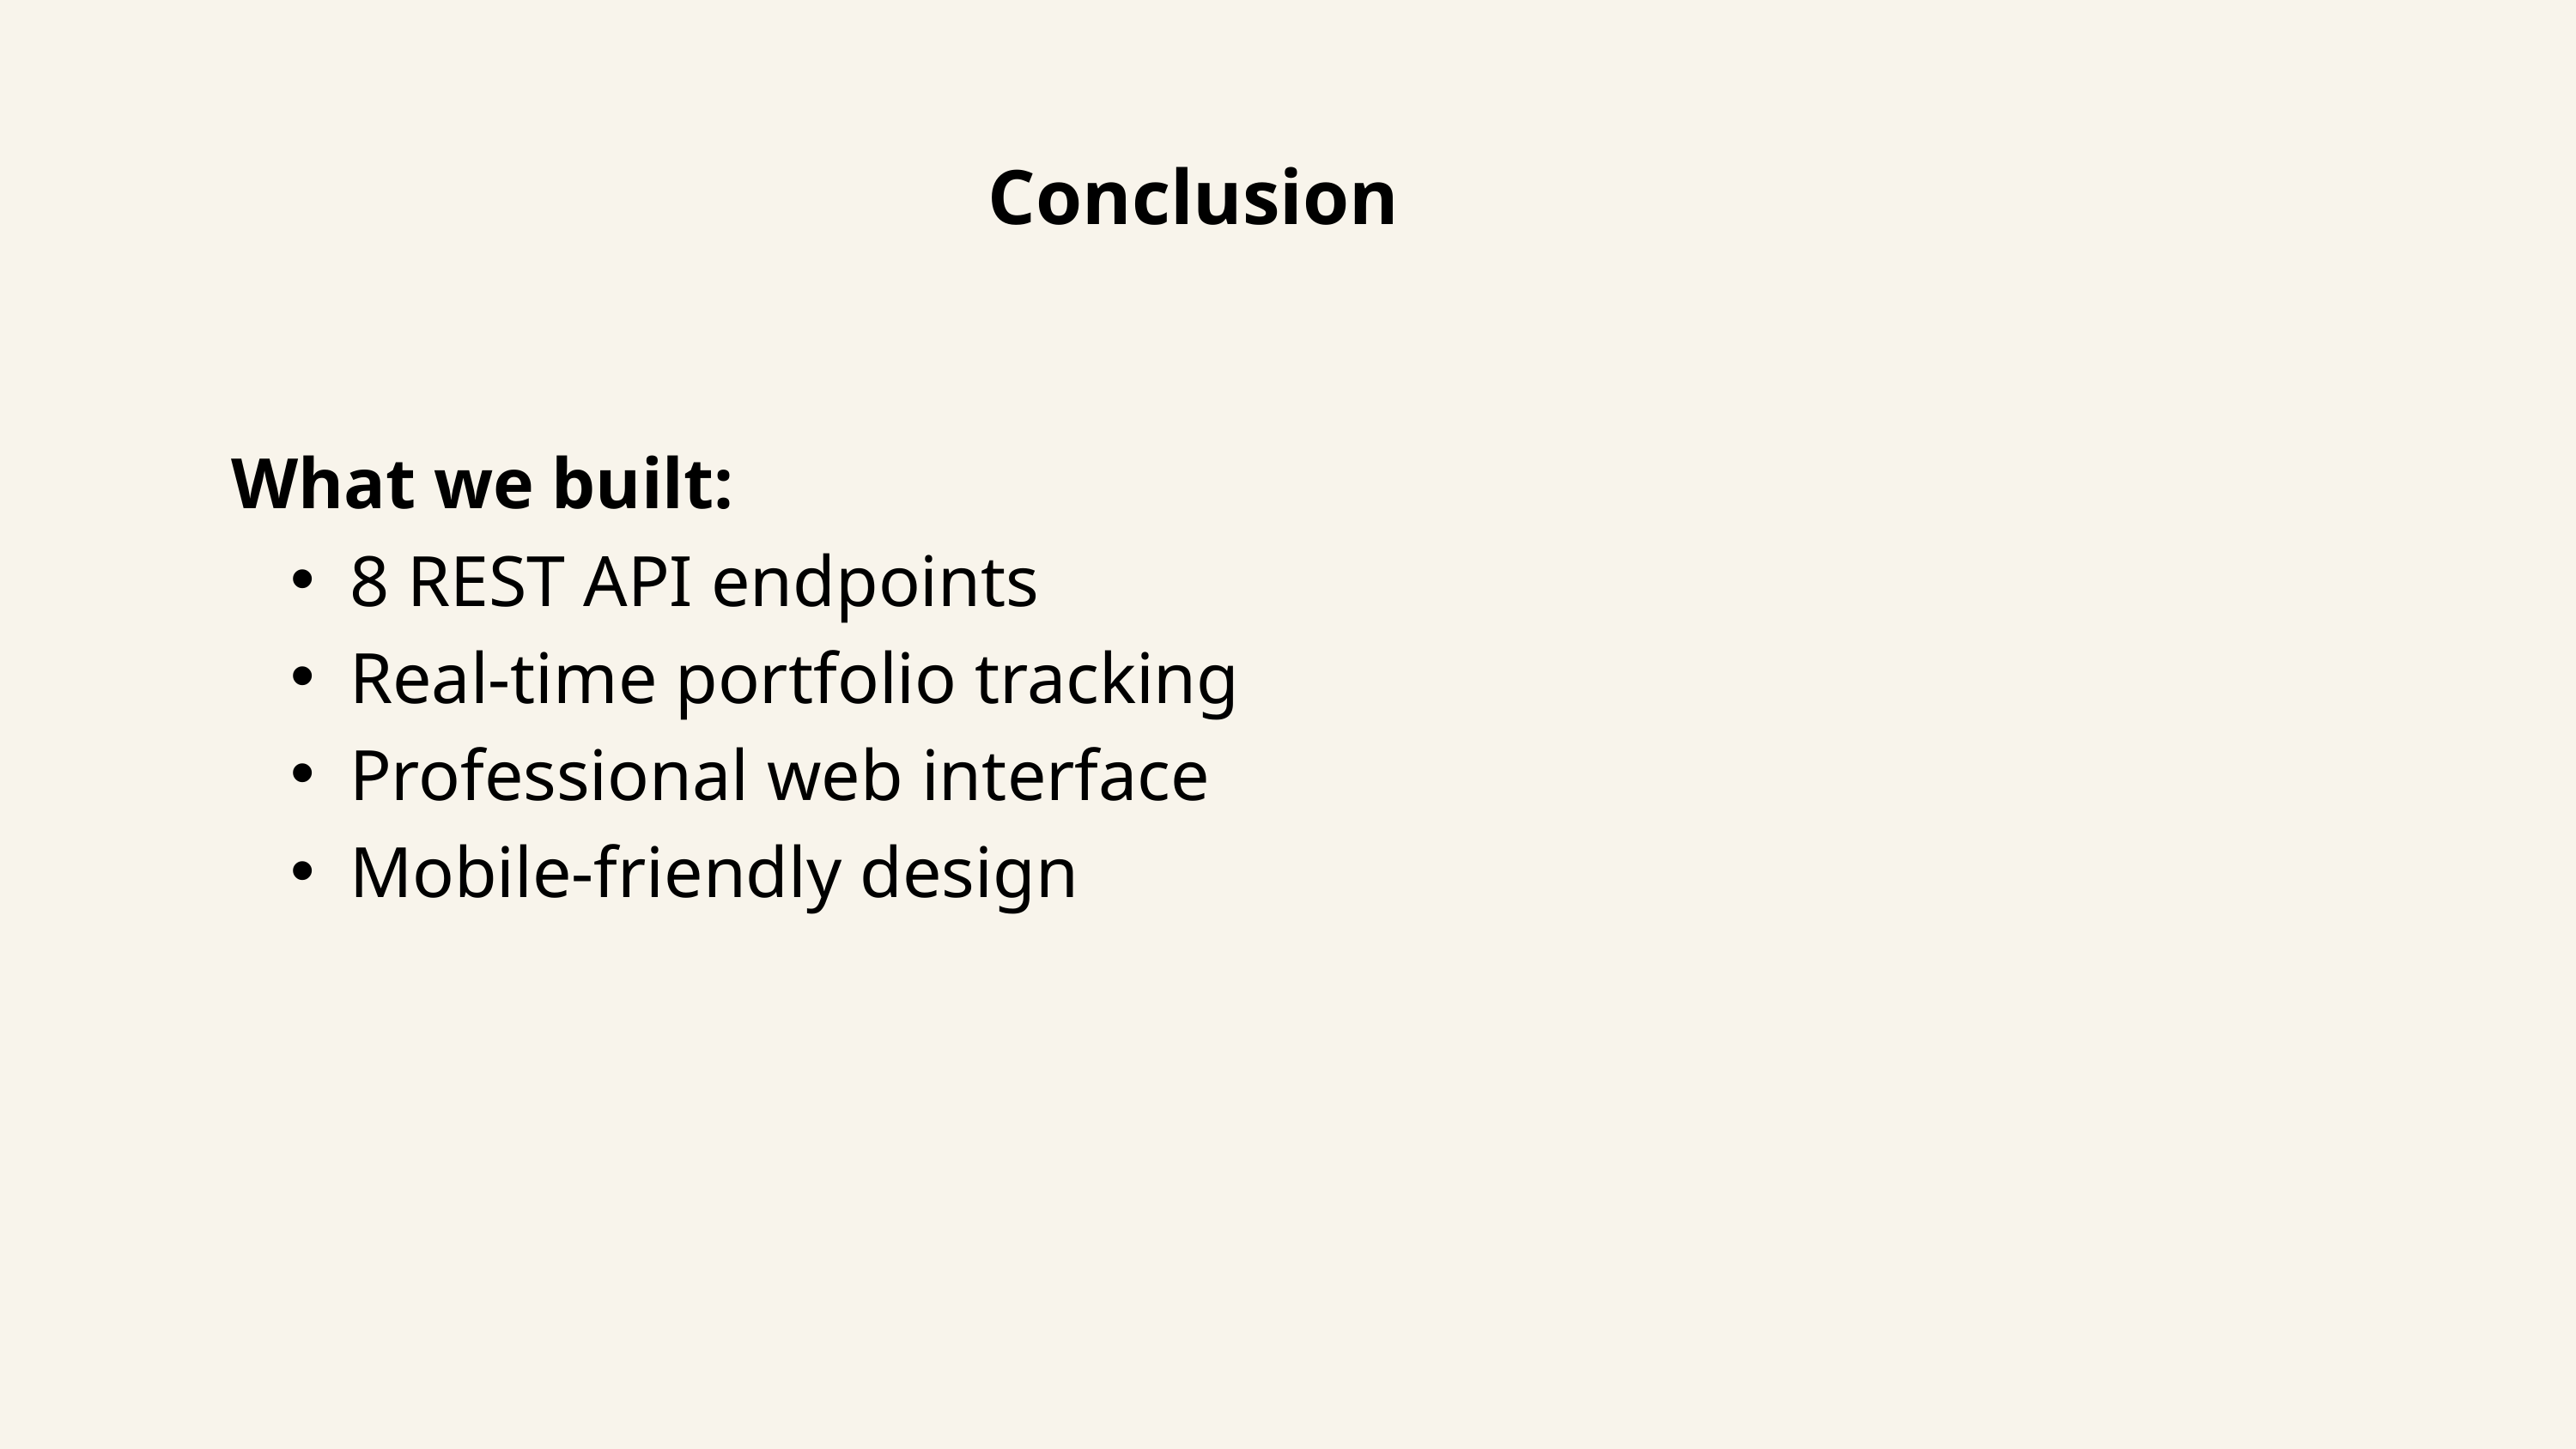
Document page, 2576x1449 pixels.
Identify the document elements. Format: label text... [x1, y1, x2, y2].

text_box Conclusion [399, 134, 1988, 328]
text_box What we built: 8 REST API endpoints Real-time portfolio tracking Professional web interface Mobile-friendly design [231, 328, 2345, 1106]
